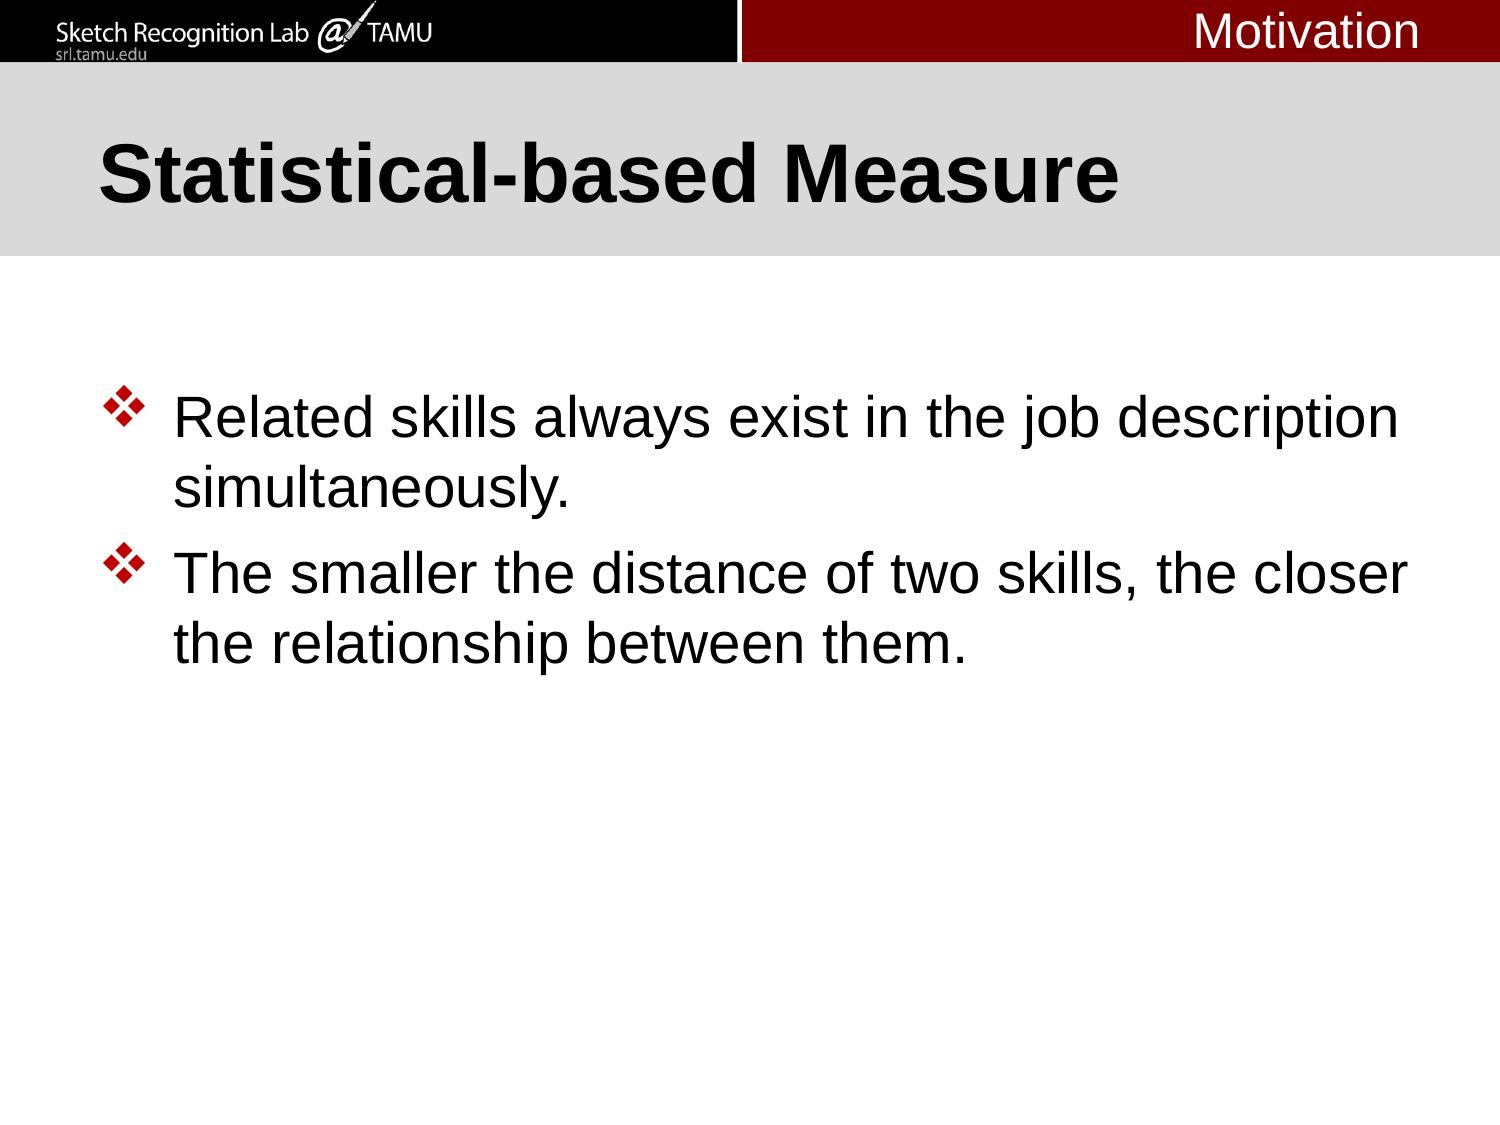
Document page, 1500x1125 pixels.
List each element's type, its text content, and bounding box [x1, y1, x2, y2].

text_box Motivation [1177, 0, 1436, 67]
title Statistical-based Measure [84, 87, 1289, 251]
list Related skills always exist in the job description simultaneously. The smaller the distance of two skills, the closer the relationship between them. [84, 371, 1434, 925]
picture [55, 0, 432, 64]
